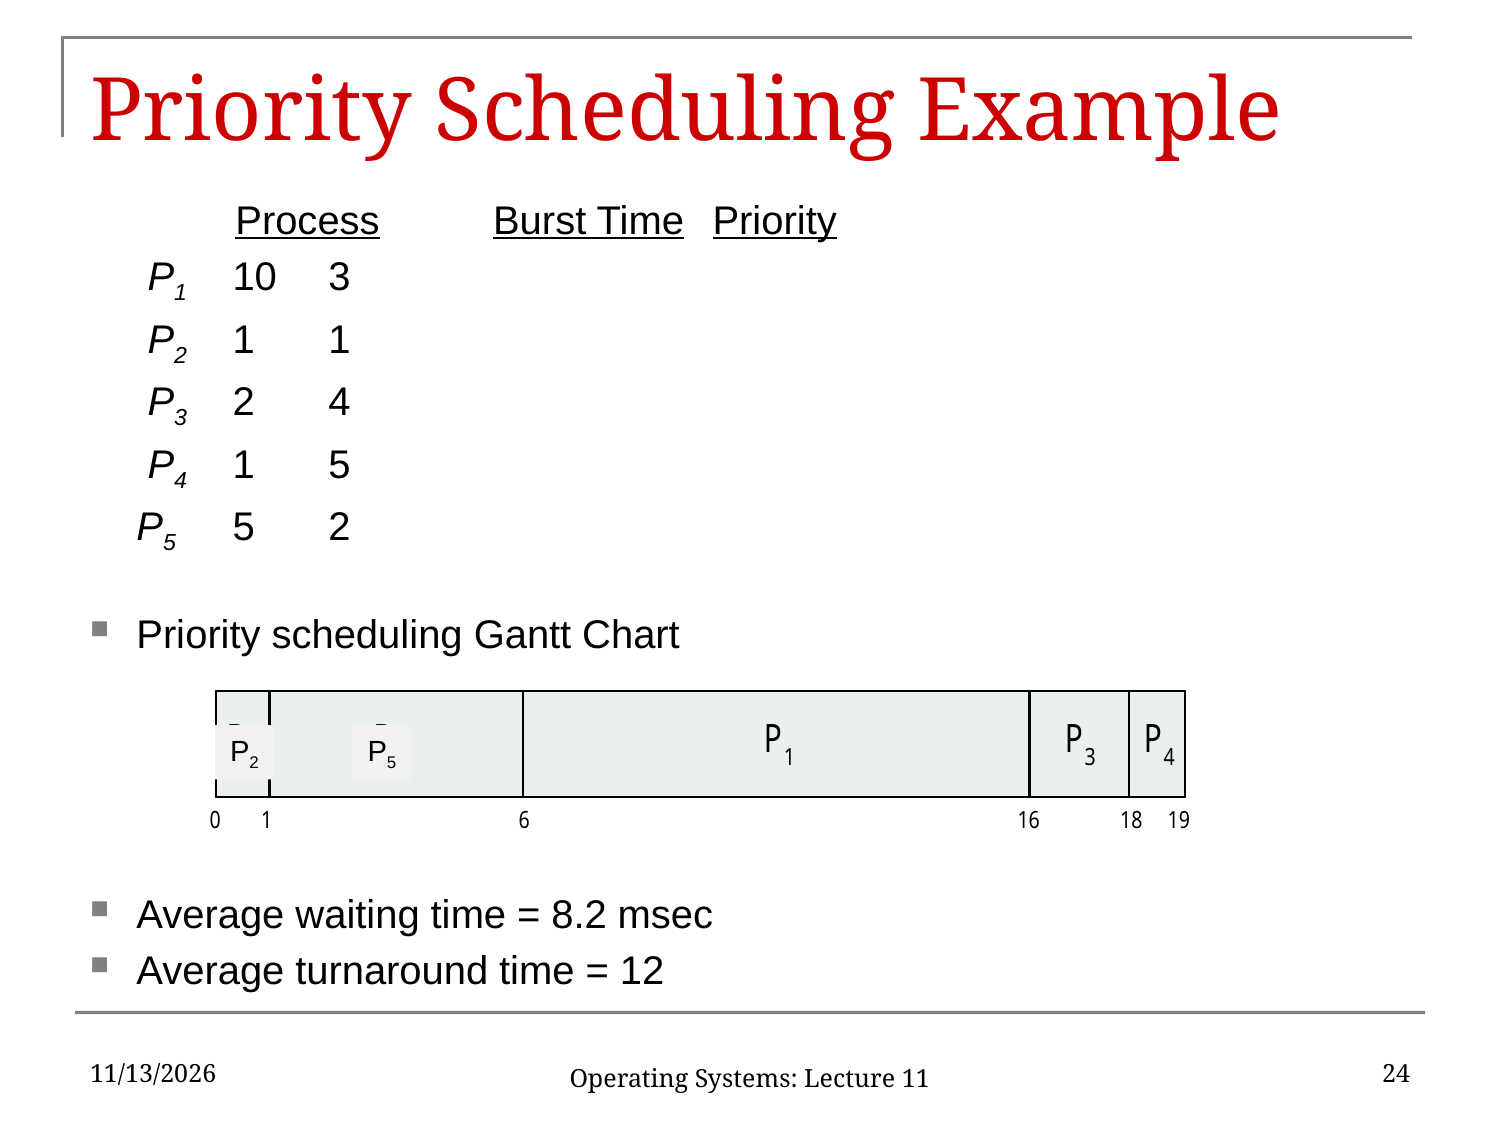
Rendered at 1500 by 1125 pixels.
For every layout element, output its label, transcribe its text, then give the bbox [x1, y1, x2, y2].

title Priority Scheduling Example [75, 45, 1425, 163]
picture [206, 687, 1201, 834]
footer Operating Systems: Lecture 11 [512, 1024, 988, 1101]
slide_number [74, 1023, 426, 1100]
slide_number 24 [1074, 1023, 1426, 1100]
list ProcessA arri Burst TimeT Priority P1 10 3 P2 1 1 P3 2 4 P4 1 5 P5 5 2 Priority scheduling Gantt Chart Average waiting time = 8.2 msec Average turnaround time = 12 [75, 187, 1425, 1006]
